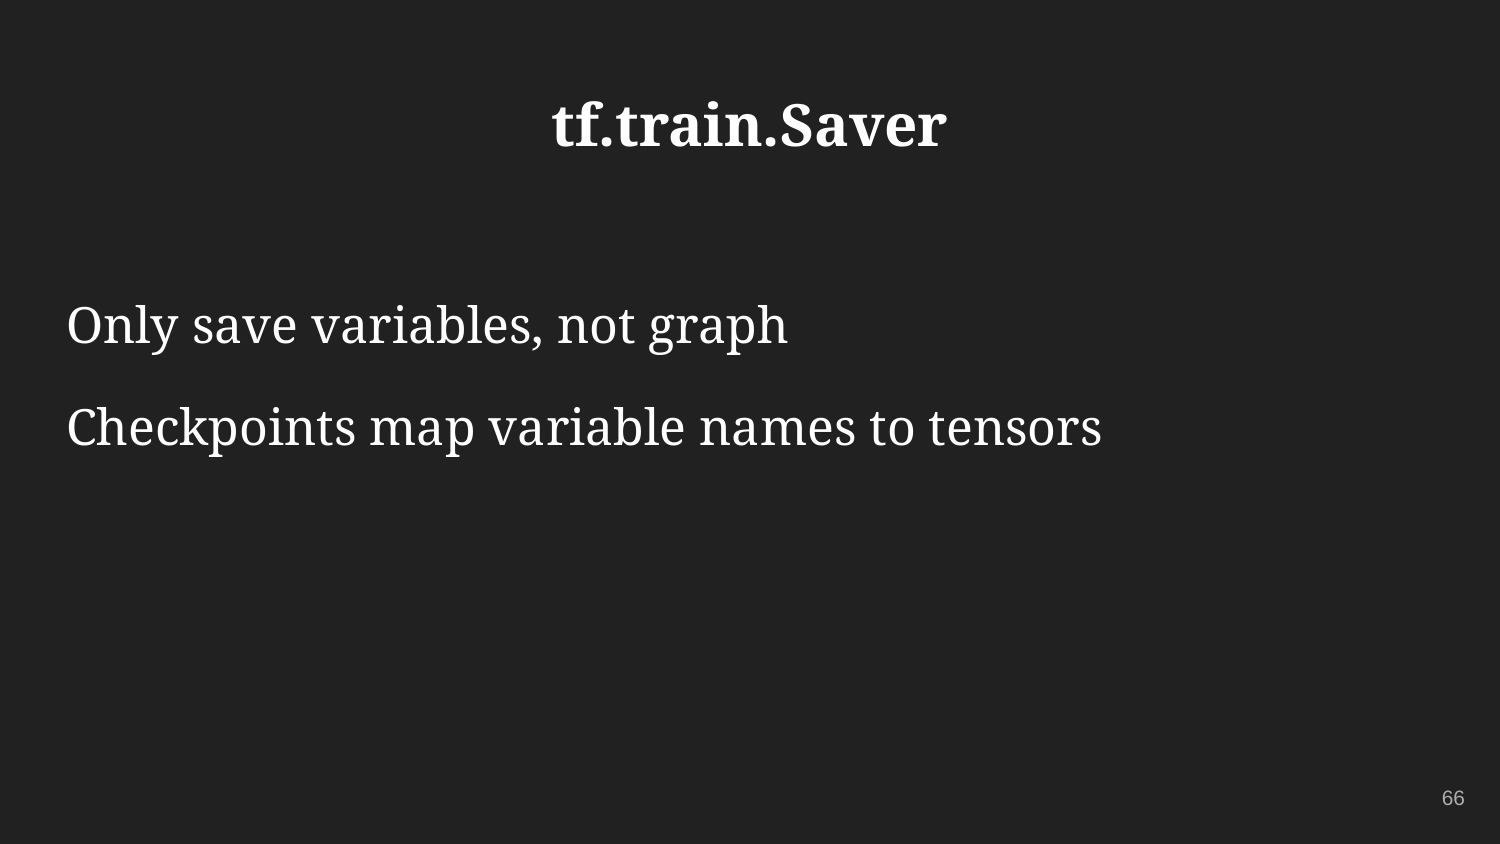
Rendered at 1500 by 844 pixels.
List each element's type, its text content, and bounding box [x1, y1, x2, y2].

slide_number ‹#› [1389, 764, 1480, 830]
title tf.train.Saver [51, 72, 1449, 167]
text_box Only save variables, not graph Checkpoints map variable names to tensors [51, 269, 1449, 593]
